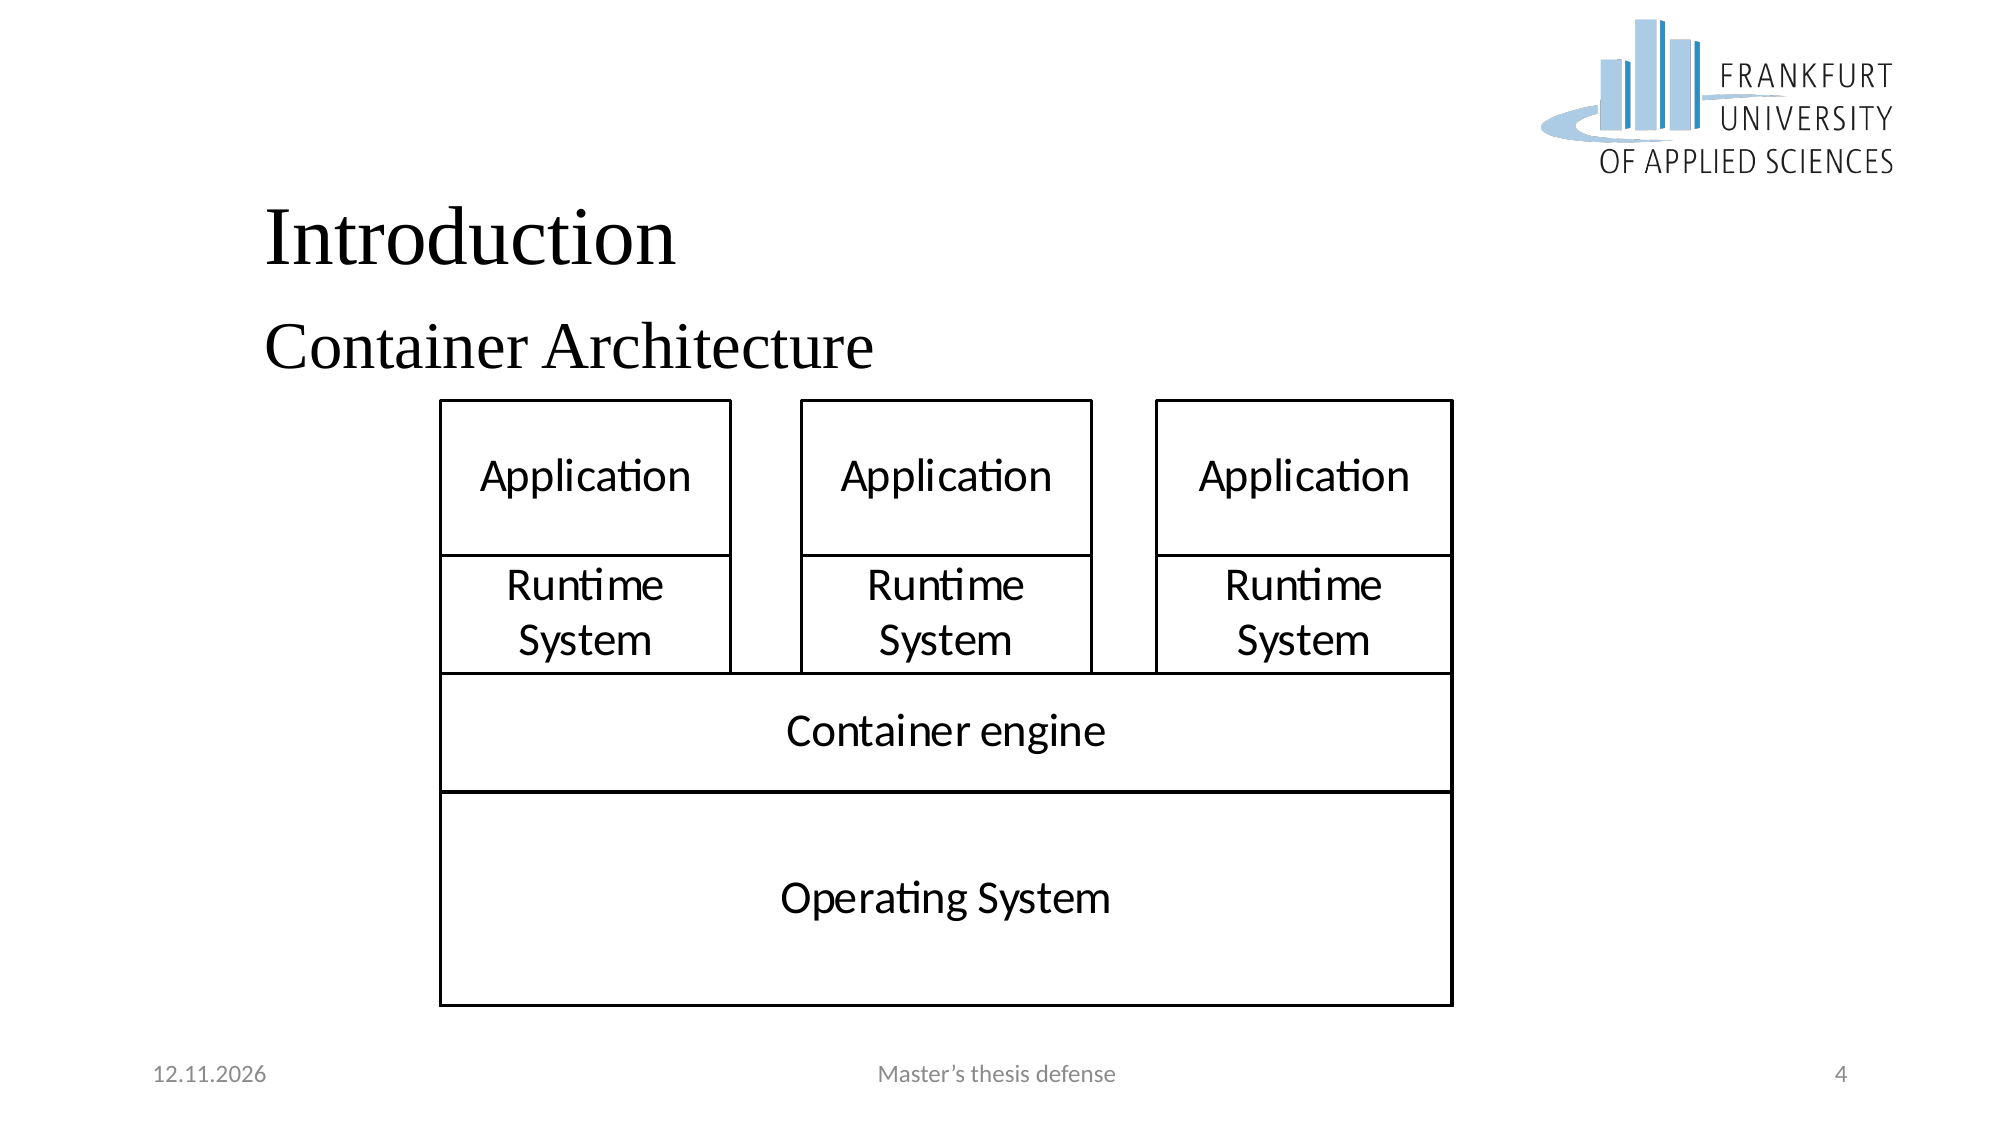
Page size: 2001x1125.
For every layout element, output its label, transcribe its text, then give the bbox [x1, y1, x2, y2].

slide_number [137, 1042, 588, 1103]
slide_number 4 [1412, 1042, 1863, 1103]
subtitle Container Architecture [249, 303, 1764, 1087]
picture [1509, 0, 1924, 209]
title Introduction [249, 185, 1750, 303]
picture [434, 394, 1455, 1007]
footer Master’s thesis defense [662, 1042, 1338, 1103]
